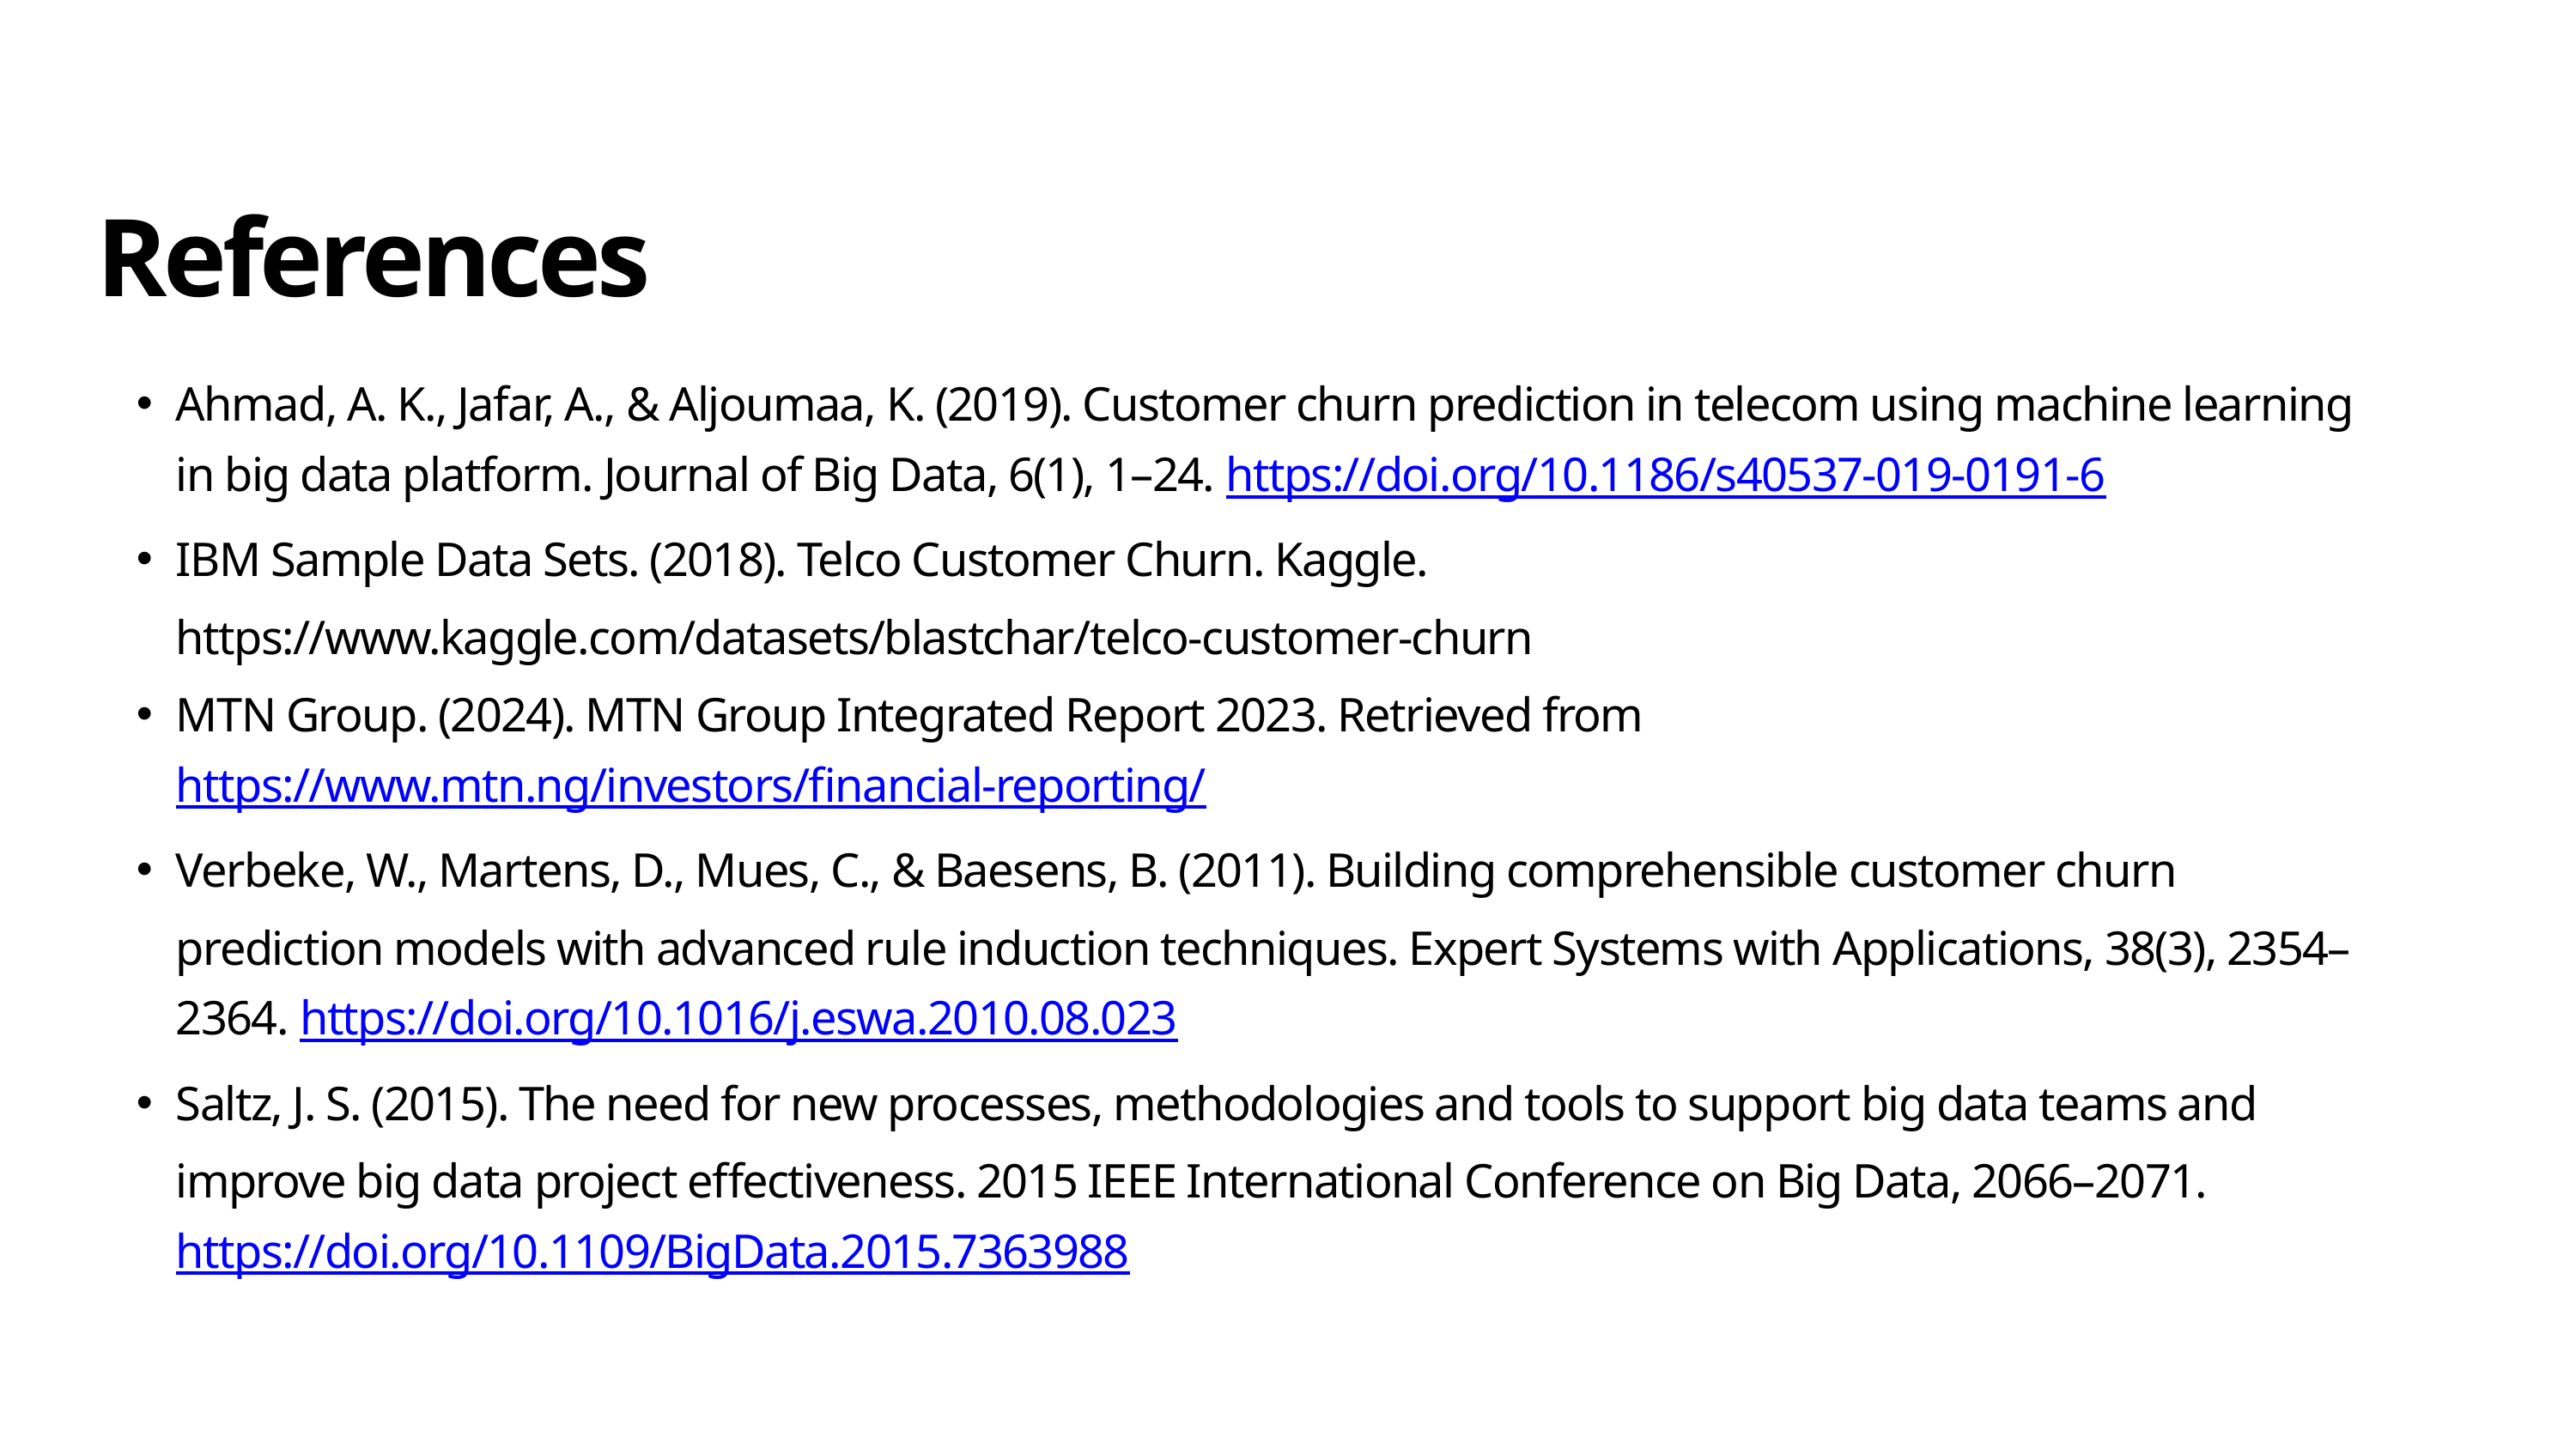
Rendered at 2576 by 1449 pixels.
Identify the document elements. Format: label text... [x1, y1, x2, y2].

text_box References [96, 167, 1790, 318]
text_box Ahmad, A. K., Jafar, A., & Aljoumaa, K. (2019). Customer churn prediction in telecom using machine learning in big data platform. Journal of Big Data, 6(1), 1–24. https://doi.org/10.1186/s40537-019-0191-6 IBM Sample Data Sets. (2018). Telco Customer Churn. Kaggle. https://www.kaggle.com/datasets/blastchar/telco-customer-churn MTN Group. (2024). MTN Group Integrated Report 2023. Retrieved from https://www.mtn.ng/investors/financial-reporting/ Verbeke, W., Martens, D., Mues, C., & Baesens, B. (2011). Building comprehensible customer churn prediction models with advanced rule induction techniques. Expert Systems with Applications, 38(3), 2354–2364. https://doi.org/10.1016/j.eswa.2010.08.023 Saltz, J. S. (2015). The need for new processes, methodologies and tools to support big data teams and improve big data project effectiveness. 2015 IEEE International Conference on Big Data, 2066–2071. https://doi.org/10.1109/BigData.2015.7363988 [96, 353, 2366, 1285]
